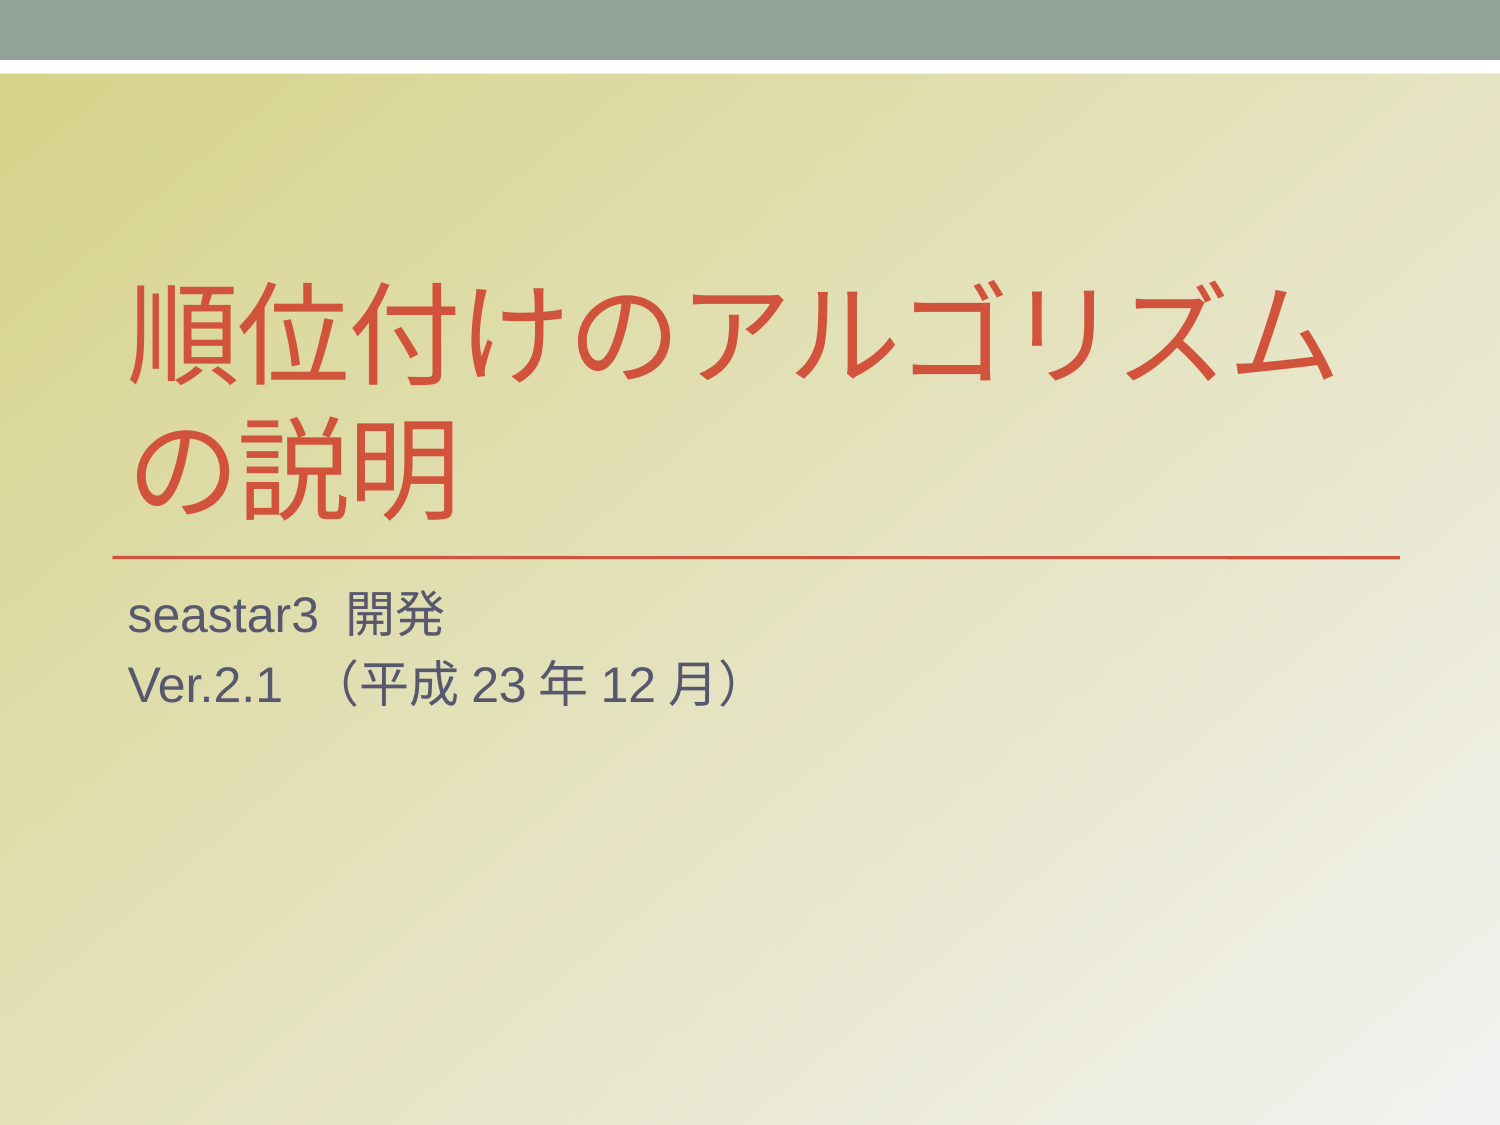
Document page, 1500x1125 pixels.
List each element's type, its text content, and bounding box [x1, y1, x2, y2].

subtitle seastar3 開発 Ver.2.1 （平成23年12月） [112, 575, 1163, 863]
title 順位付けのアルゴリズムの説明 [112, 224, 1400, 542]
